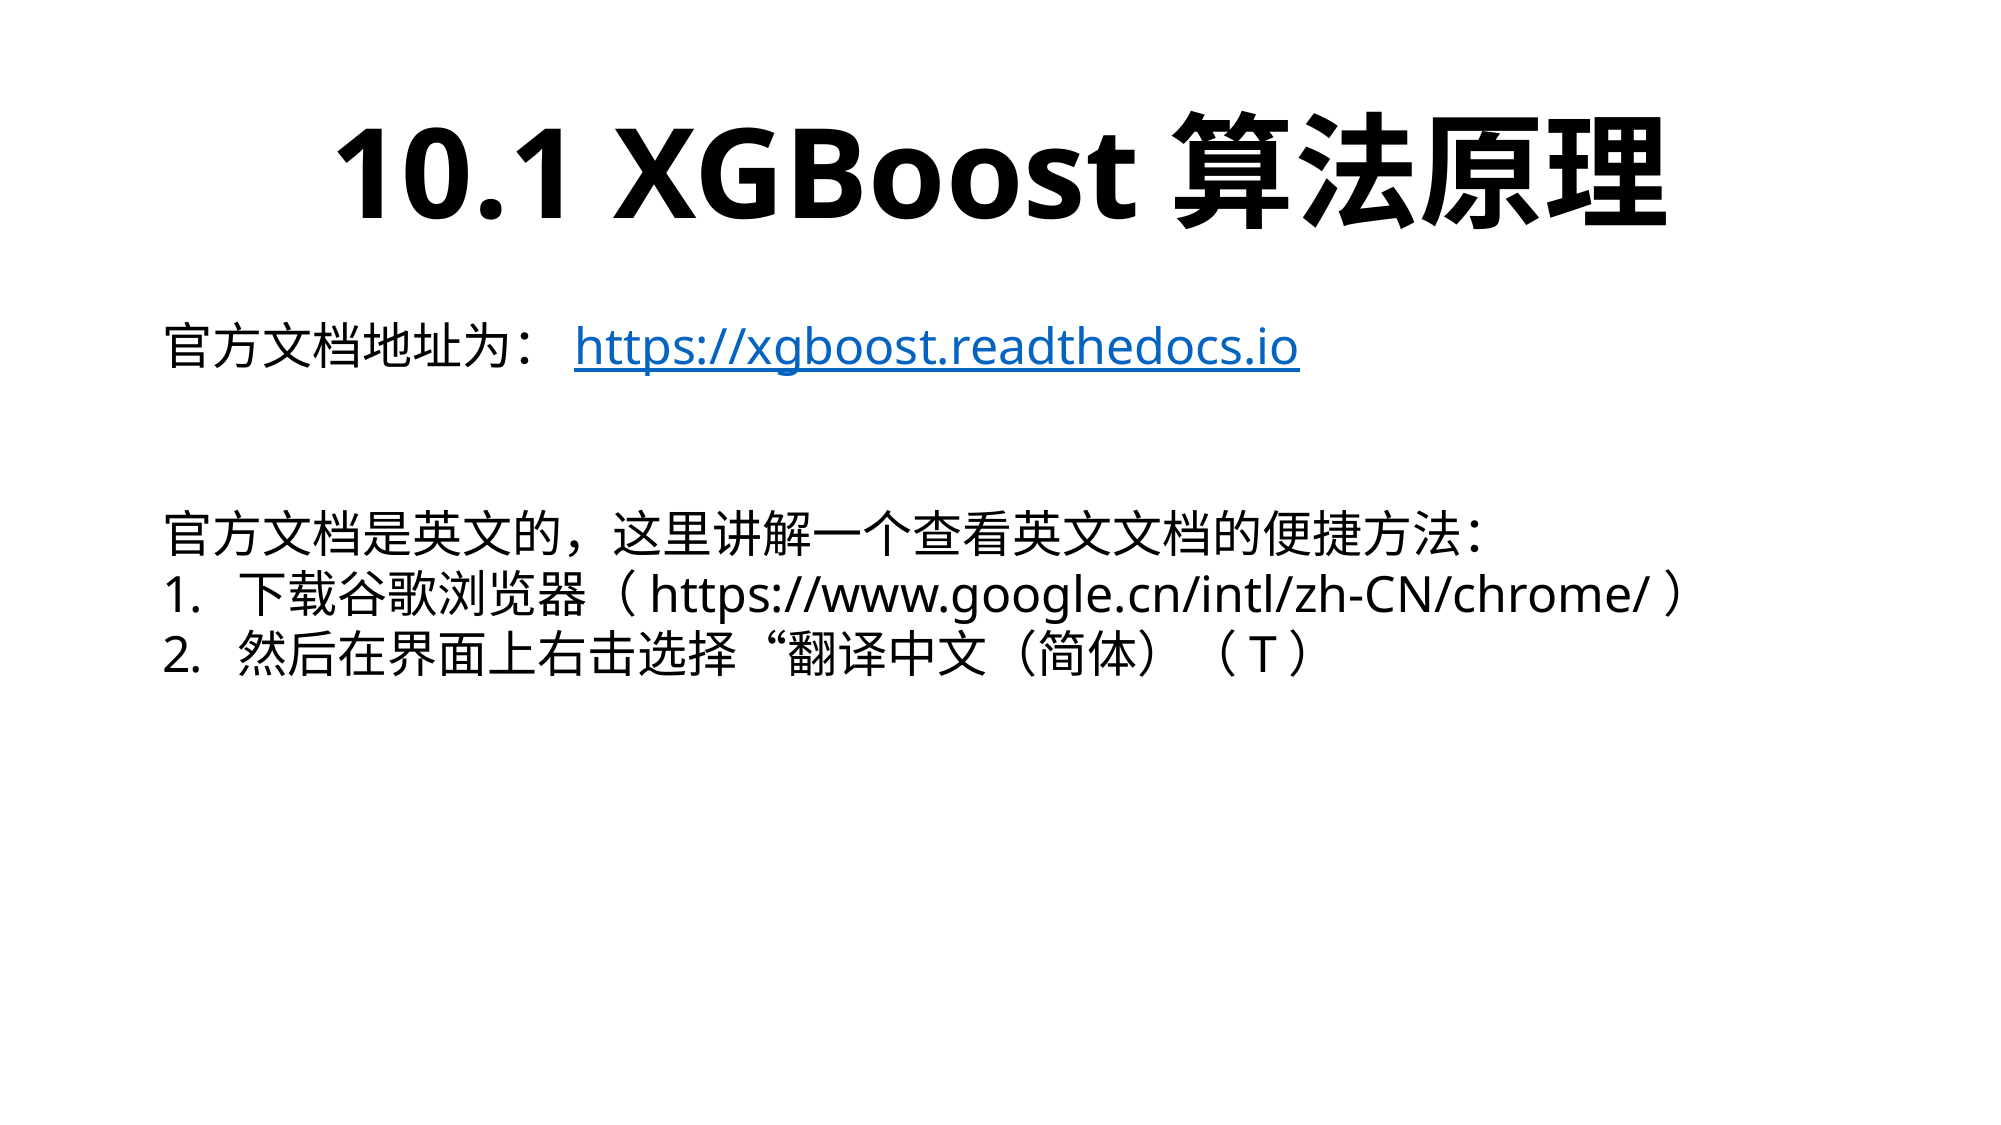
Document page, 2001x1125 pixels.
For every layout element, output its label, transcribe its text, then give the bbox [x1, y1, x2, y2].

text_box 官方文档地址为：https://xgboost.readthedocs.io 官方文档是英文的，这里讲解一个查看英文文档的便捷方法： 下载谷歌浏览器（https://www.google.cn/intl/zh-CN/chrome/） 然后在界面上右击选择“翻译中文（简体）（T） [147, 307, 1829, 691]
text_box 10.1 XGBoost算法原理 [315, 86, 1685, 251]
